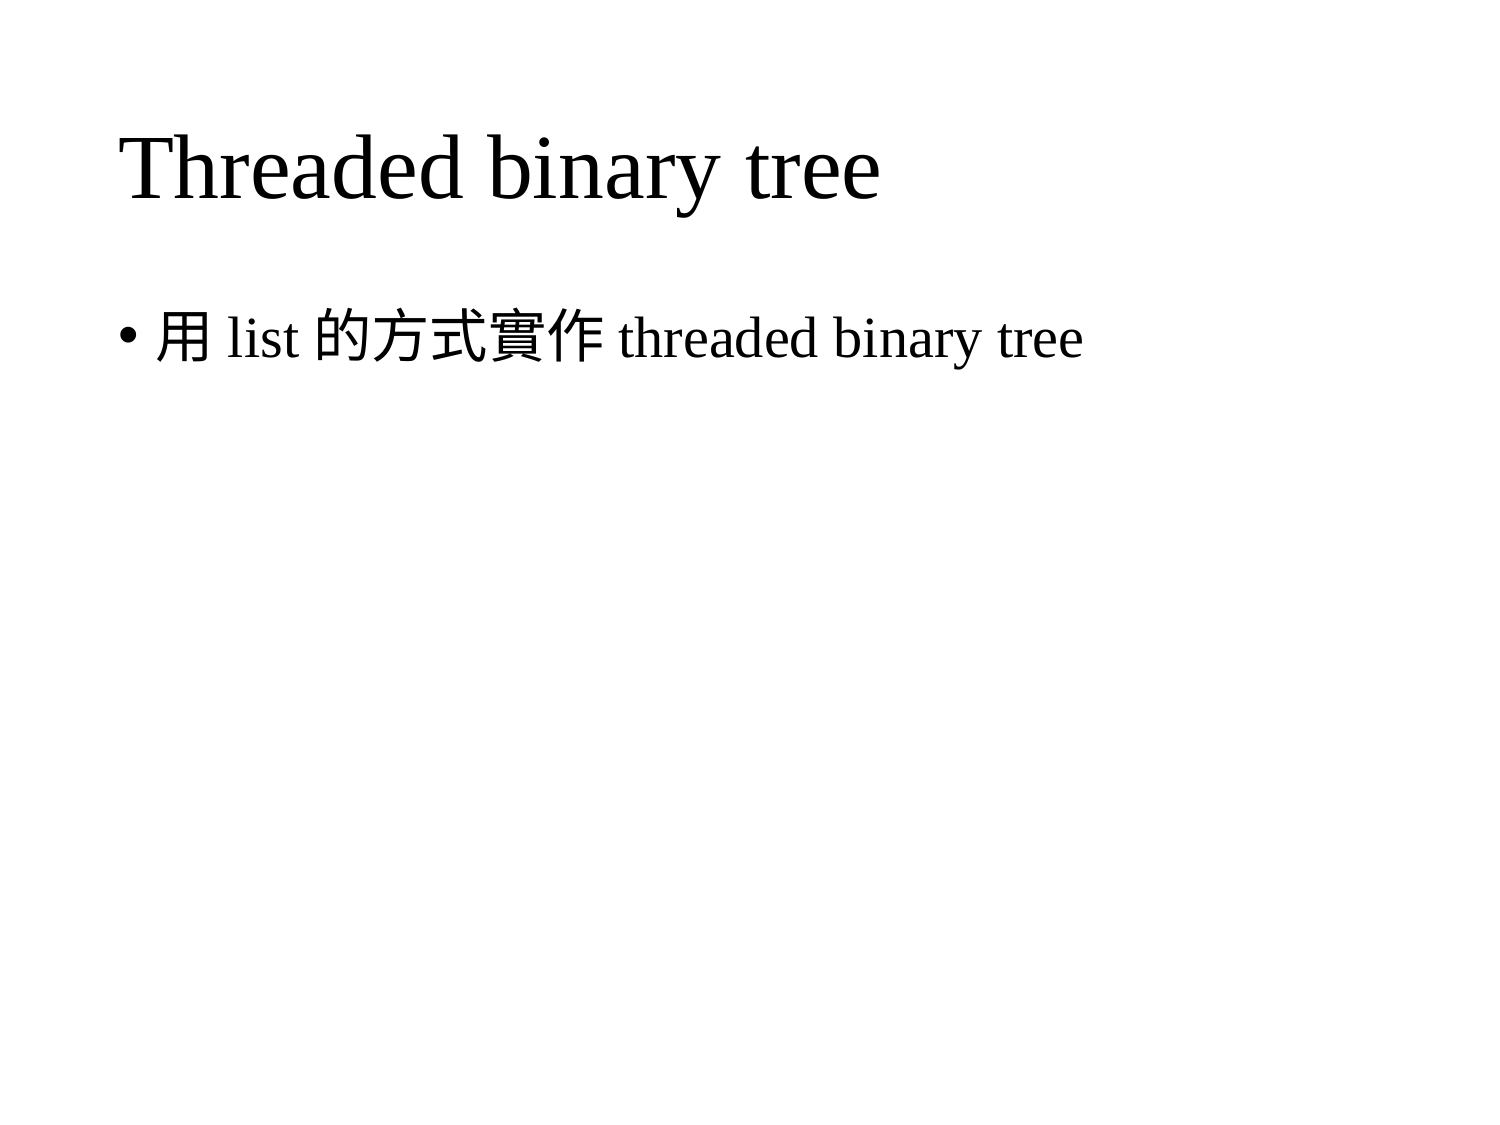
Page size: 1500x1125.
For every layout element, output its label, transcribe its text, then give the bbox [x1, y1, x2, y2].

title Threaded binary tree [103, 59, 1397, 278]
list 用list的方式實作threaded binary tree [103, 299, 1397, 1014]
